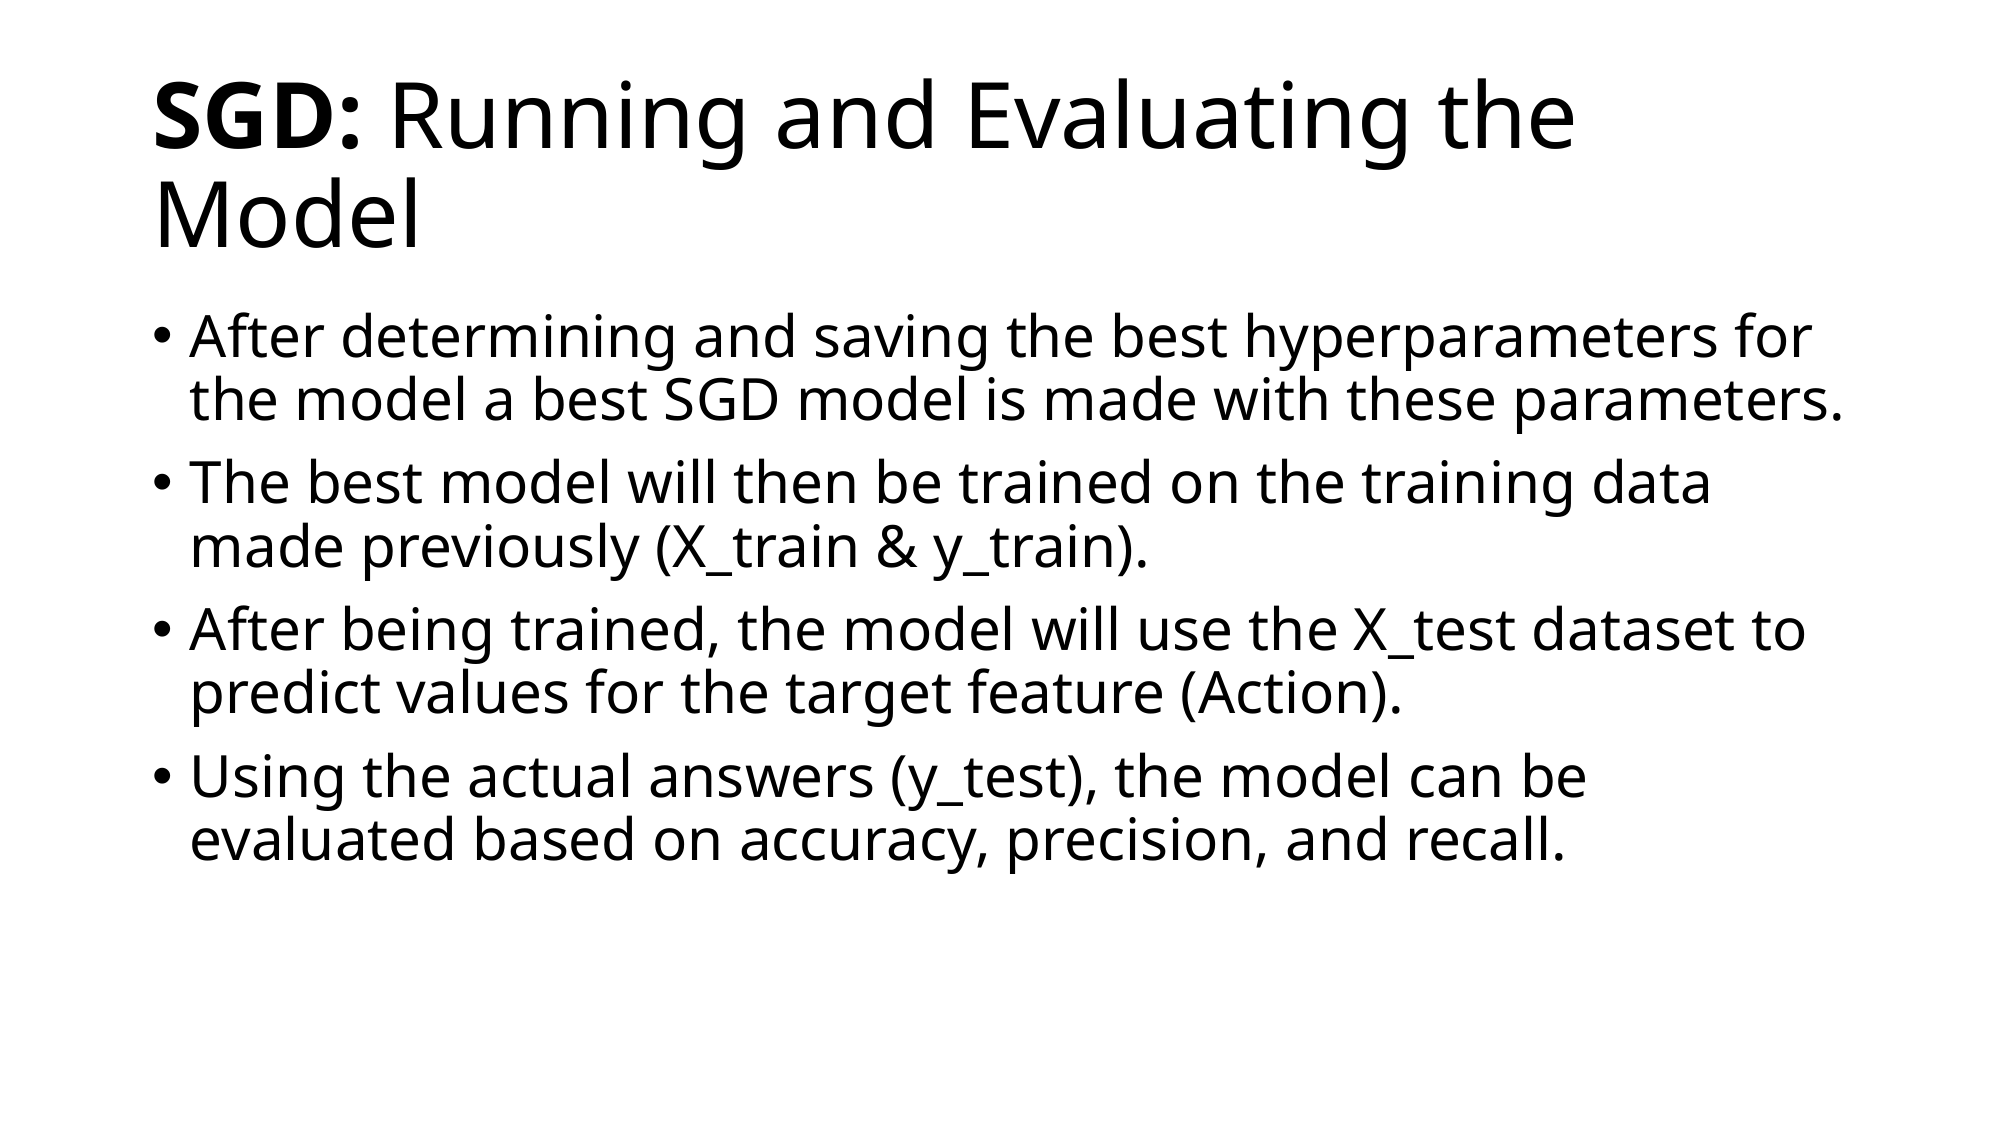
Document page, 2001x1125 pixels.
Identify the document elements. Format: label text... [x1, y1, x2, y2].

title SGD: Running and Evaluating the Model [137, 59, 1863, 278]
list After determining and saving the best hyperparameters for the model a best SGD model is made with these parameters. The best model will then be trained on the training data made previously (X_train & y_train). After being trained, the model will use the X_test dataset to predict values for the target feature (Action). Using the actual answers (y_test), the model can be evaluated based on accuracy, precision, and recall. [137, 299, 1863, 1014]
